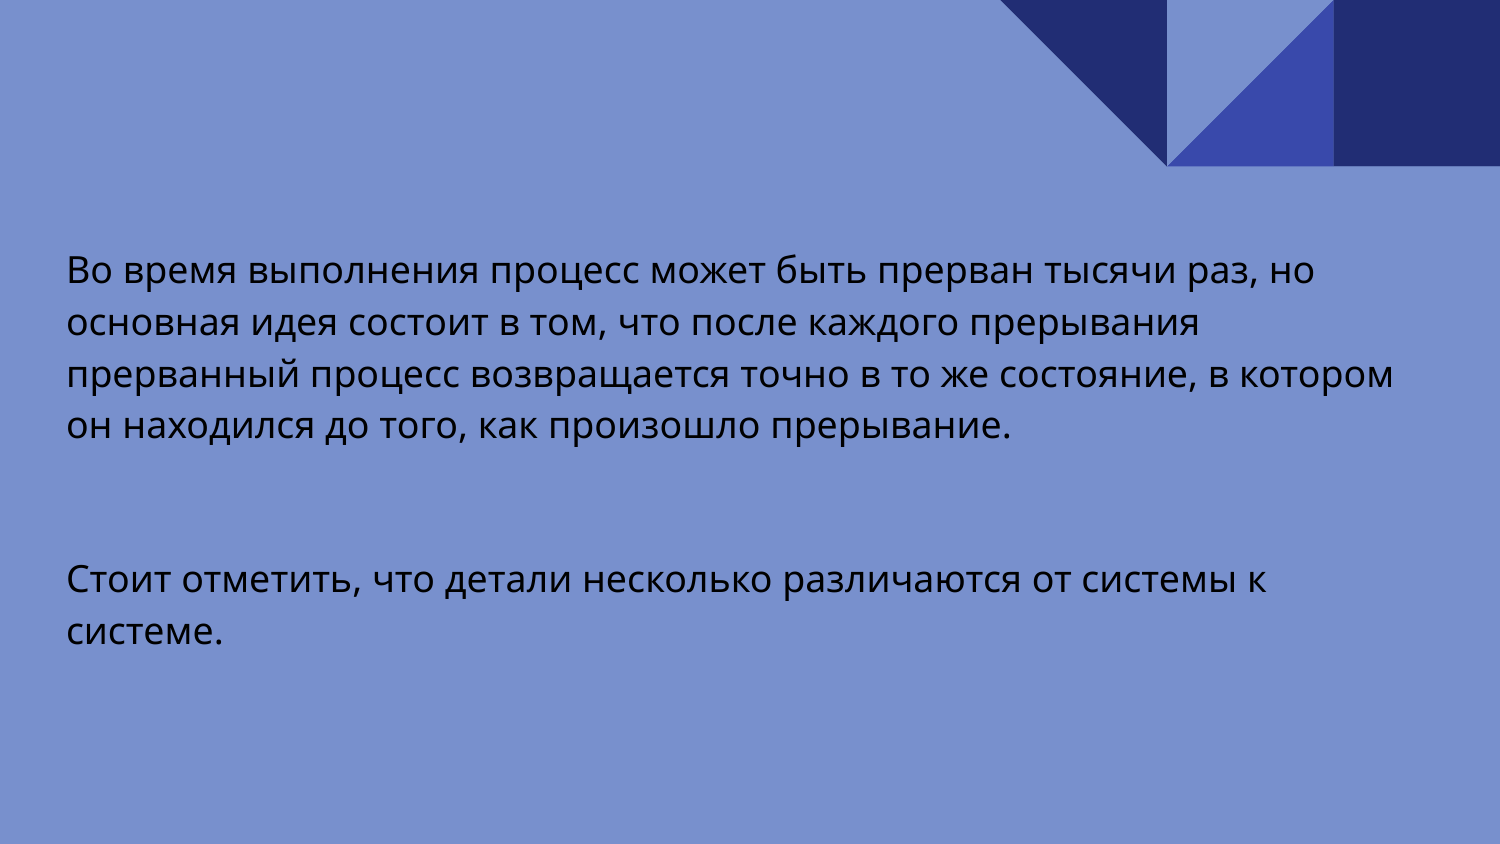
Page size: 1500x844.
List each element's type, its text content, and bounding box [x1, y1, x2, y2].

list Во время выполнения процесс может быть прерван тысячи раз, но основная идея состоит в том, что после каждого прерывания прерванный процесс возвращается точно в то же состояние, в котором он находился до того, как произошло прерывание. Стоит отметить, что детали несколько различаются от системы к системе. [51, 154, 1449, 827]
